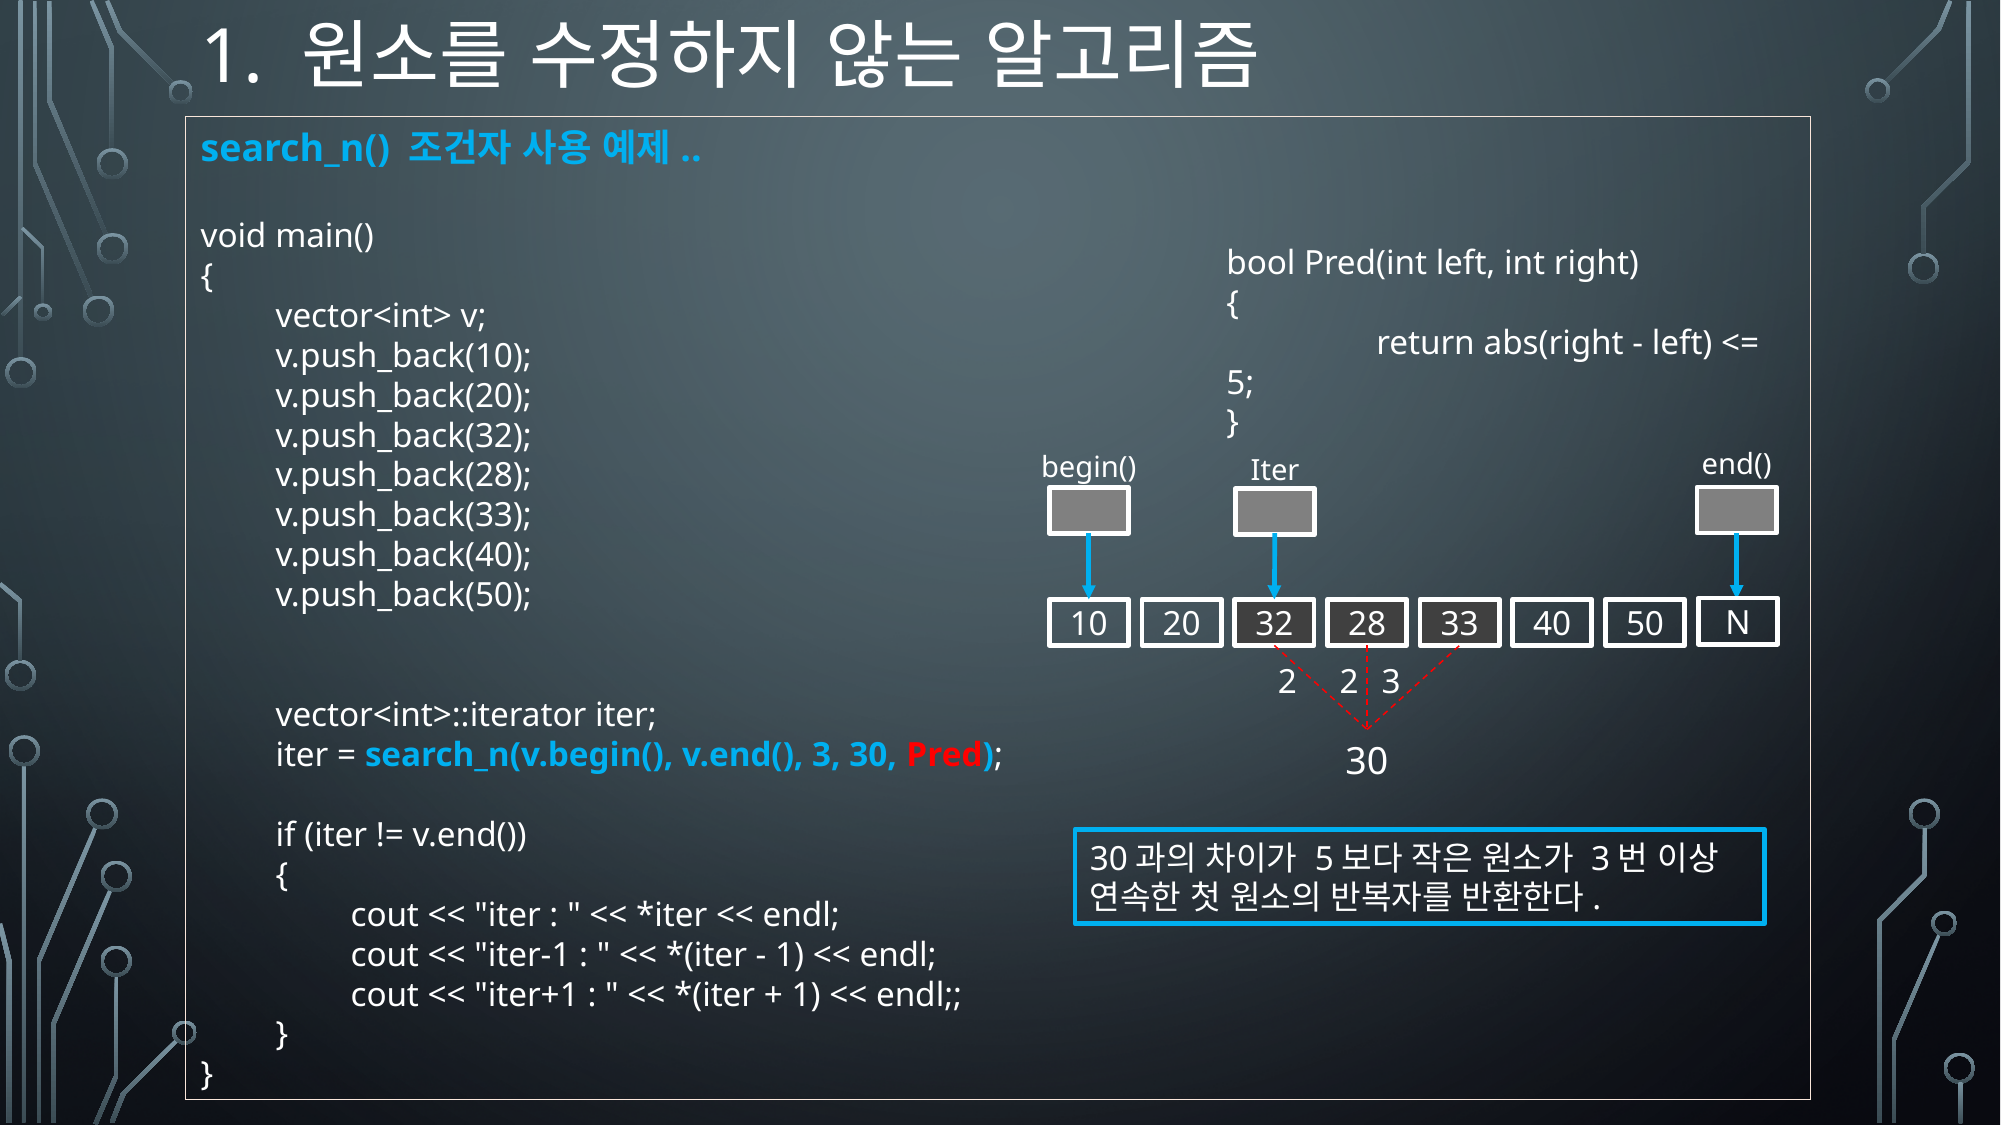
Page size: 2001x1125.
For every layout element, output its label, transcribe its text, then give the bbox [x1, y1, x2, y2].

text_box bool Pred(int left, int right) { return abs(right - left) <= 5; } [1211, 233, 1811, 448]
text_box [1017, 437, 1794, 791]
title 1. 원소를 수정하지 않는 알고리즘 [185, 0, 1811, 116]
text_box search_n() 조건자 사용 예제.. void main() { vector<int> v; v.push_back(10); v.push_back(20); v.push_back(32); v.push_back(28); v.push_back(33); v.push_back(40); v.push_back(50); vector<int>::iterator iter; iter = search_n(v.begin(), v.end(), 3, 30, Pred); if (iter != v.end()) { cout << "iter : " << *iter << endl; cout << "iter-1 : " << *(iter - 1) << endl; cout << "iter+1 : " << *(iter + 1) << endl;; } } [185, 116, 1811, 1100]
text_box 30과의 차이가 5보다 작은 원소가 3번 이상 연속한 첫 원소의 반복자를 반환한다. [1075, 829, 1765, 924]
